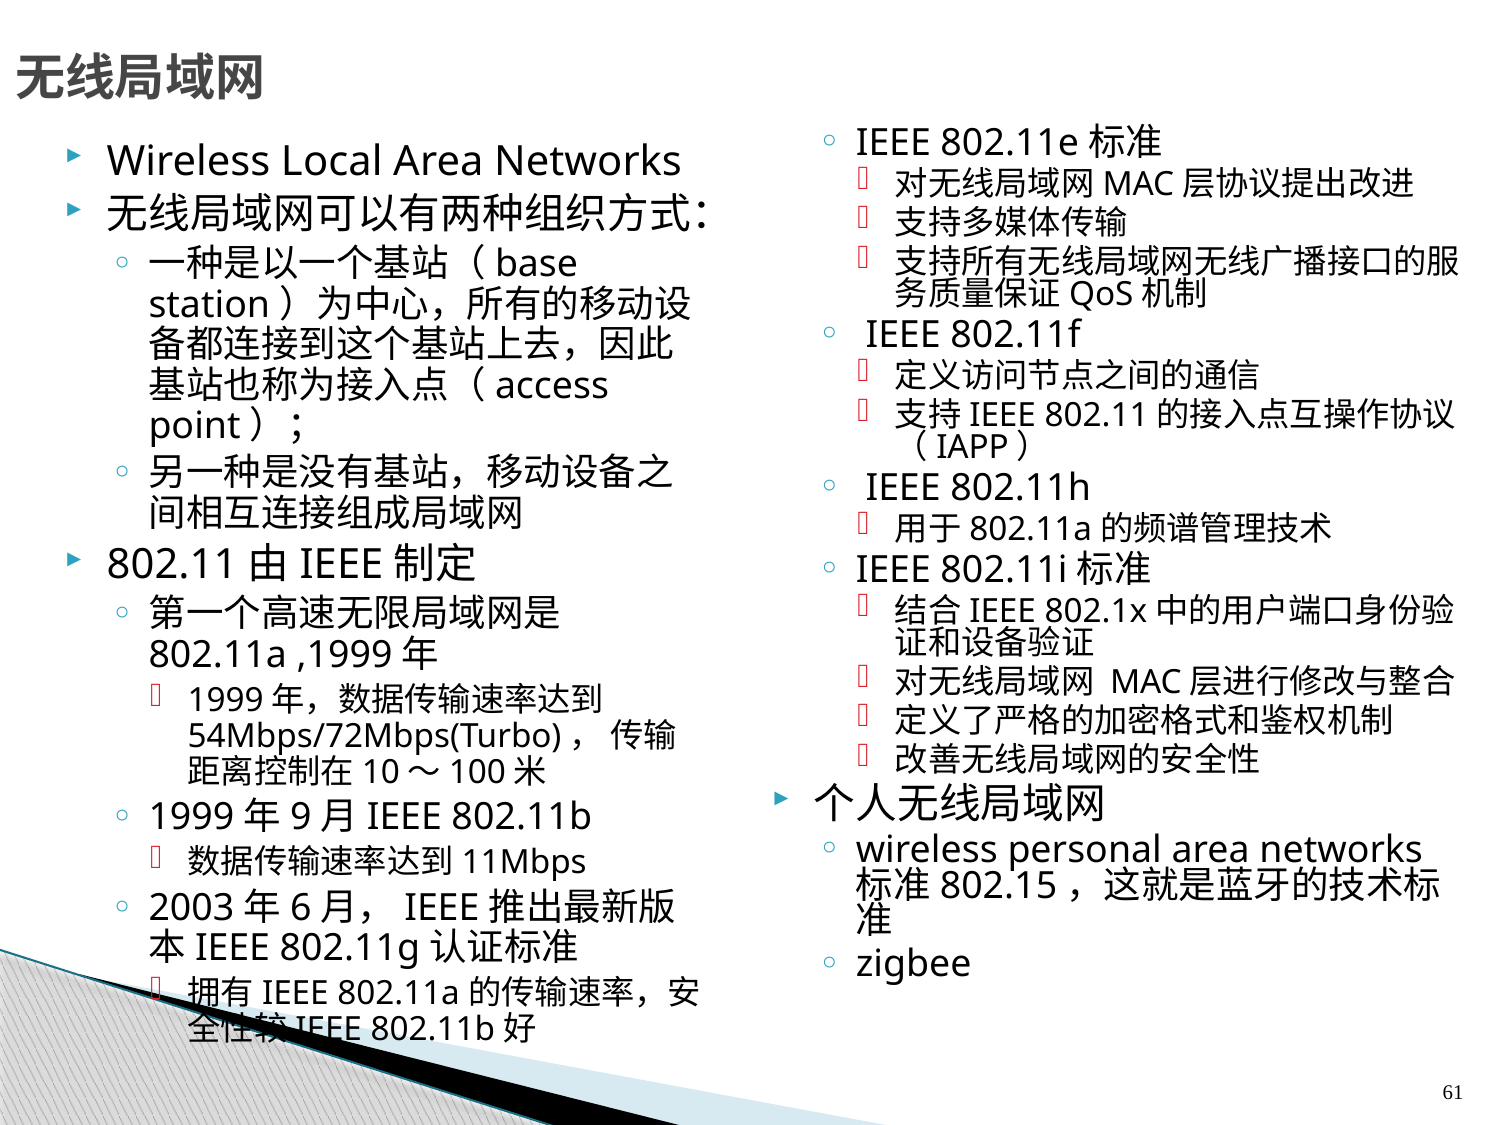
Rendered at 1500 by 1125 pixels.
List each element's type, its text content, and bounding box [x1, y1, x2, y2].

list Wireless Local Area Networks 无线局域网可以有两种组织方式： 一种是以一个基站（base station）为中心，所有的移动设备都连接到这个基站上去，因此基站也称为接入点（access point）； 另一种是没有基站，移动设备之间相互连接组成局域网 802.11由IEEE制定 第一个高速无限局域网是802.11a ,1999年 1999年，数据传输速率达到54Mbps/72Mbps(Turbo)， 传输距离控制在10～100米 1999年9月IEEE 802.11b 数据传输速率达到11Mbps 2003年6月，IEEE推出最新版本IEEE 802.11g认证标准 拥有IEEE 802.11a的传输速率，安全性较IEEE 802.11b好 [31, 131, 719, 1091]
list IEEE 802.11e标准 对无线局域网MAC层协议提出改进 支持多媒体传输 支持所有无线局域网无线广播接口的服务质量保证QoS机制 IEEE 802.11f 定义访问节点之间的通信 支持IEEE 802.11的接入点互操作协议（IAPP） IEEE 802.11h 用于802.11a的频谱管理技术 IEEE 802.11i标准 结合IEEE 802.1x中的用户端口身份验证和设备验证 对无线局域网 MAC层进行修改与整合 定义了严格的加密格式和鉴权机制 改善无线局域网的安全性 个人无线局域网 wireless personal area networks标准802.15，这就是蓝牙的技术标准 zigbee [739, 119, 1478, 1071]
slide_number 61 [1418, 1051, 1479, 1112]
title 无线局域网 [0, 37, 1275, 113]
